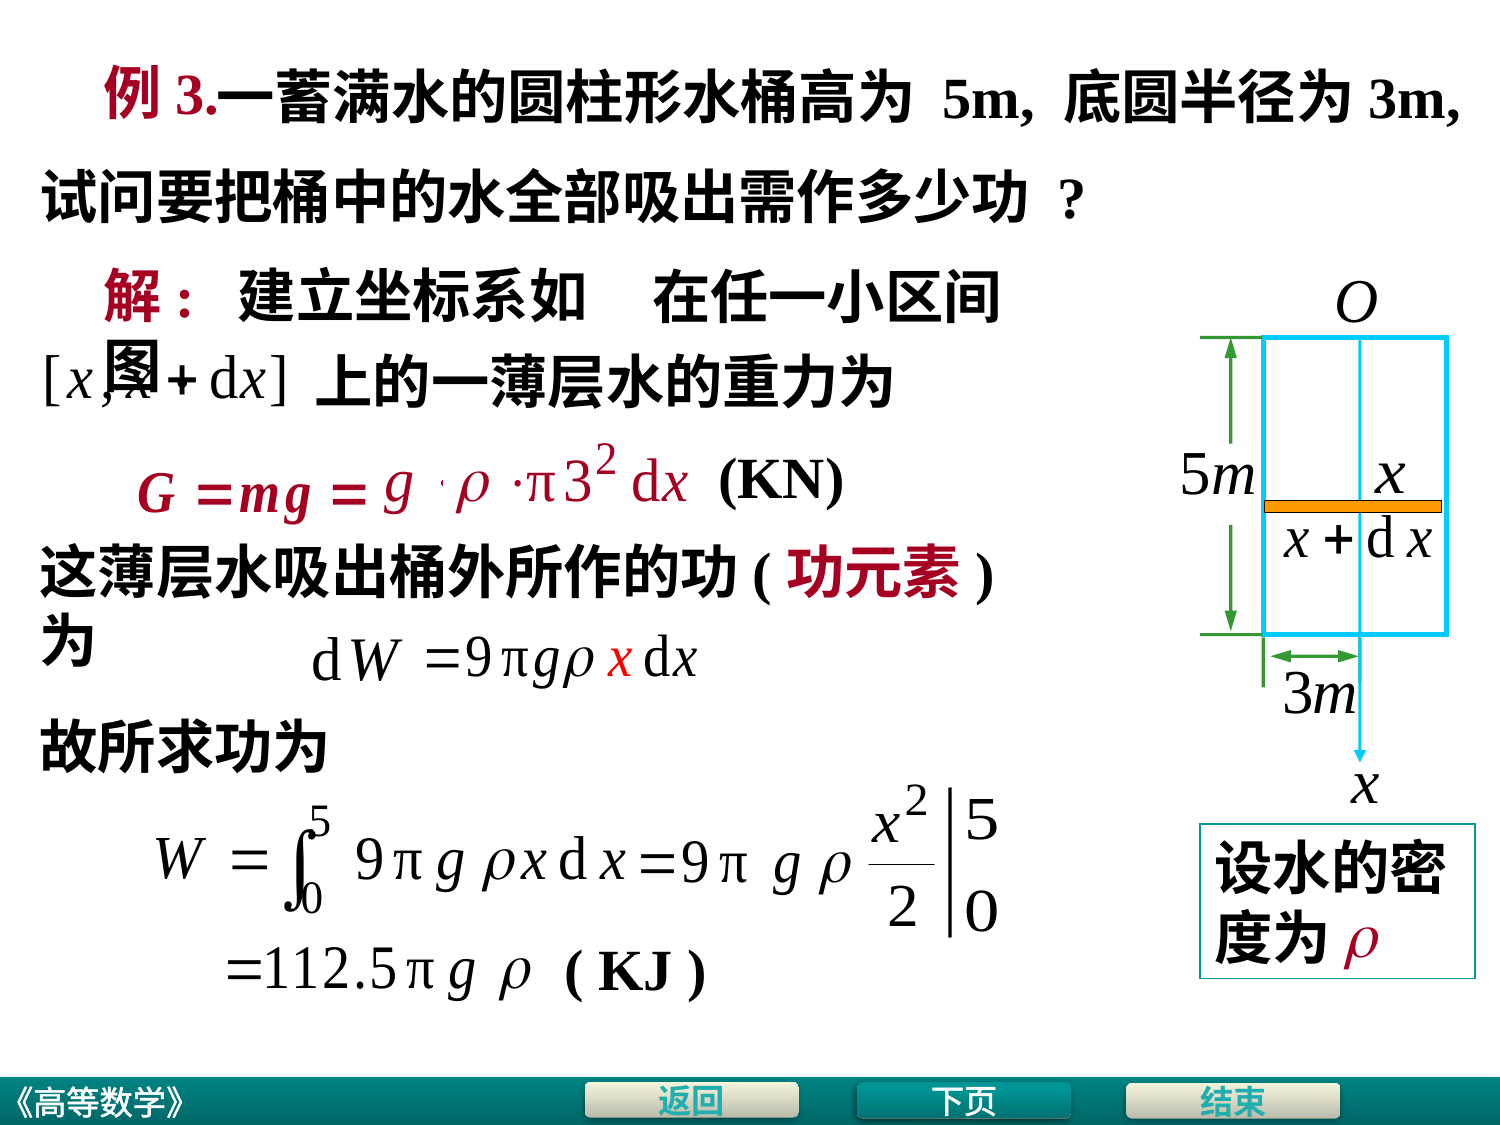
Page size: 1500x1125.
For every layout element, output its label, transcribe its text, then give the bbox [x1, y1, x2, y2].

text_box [218, 941, 540, 1007]
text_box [631, 835, 858, 901]
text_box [154, 796, 360, 928]
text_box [1172, 337, 1447, 726]
title 例3. [88, 48, 238, 149]
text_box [377, 467, 443, 520]
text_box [962, 787, 999, 949]
text_box 下页 [857, 1082, 1072, 1118]
text_box 故所求功为 [24, 702, 388, 788]
text_box (KN) [703, 432, 860, 518]
text_box 设水的密度为 [1200, 823, 1475, 979]
text_box 试问要把桶中的水全部吸出需作多少功 ? [24, 152, 1425, 238]
text_box [1353, 735, 1367, 763]
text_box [1278, 509, 1438, 563]
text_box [43, 349, 288, 417]
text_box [1344, 768, 1382, 809]
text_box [1332, 274, 1383, 328]
text_box 这薄层水吸出桶外所作的功(功元素)为 [24, 527, 1050, 682]
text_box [1362, 450, 1413, 506]
text_box 一蓄满水的圆柱形水桶高为 5m, 底圆半径为3m, [201, 52, 1491, 138]
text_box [131, 457, 368, 534]
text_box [353, 829, 630, 898]
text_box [308, 630, 410, 699]
text_box 在任一小区间 [637, 252, 1063, 338]
text_box ( KJ ) [549, 924, 838, 1010]
text_box 解: 建立坐标系如图. [88, 252, 637, 407]
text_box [1337, 923, 1386, 976]
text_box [864, 774, 938, 932]
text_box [448, 433, 694, 520]
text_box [417, 628, 702, 694]
text_box 上的一薄层水的重力为 [300, 337, 950, 423]
